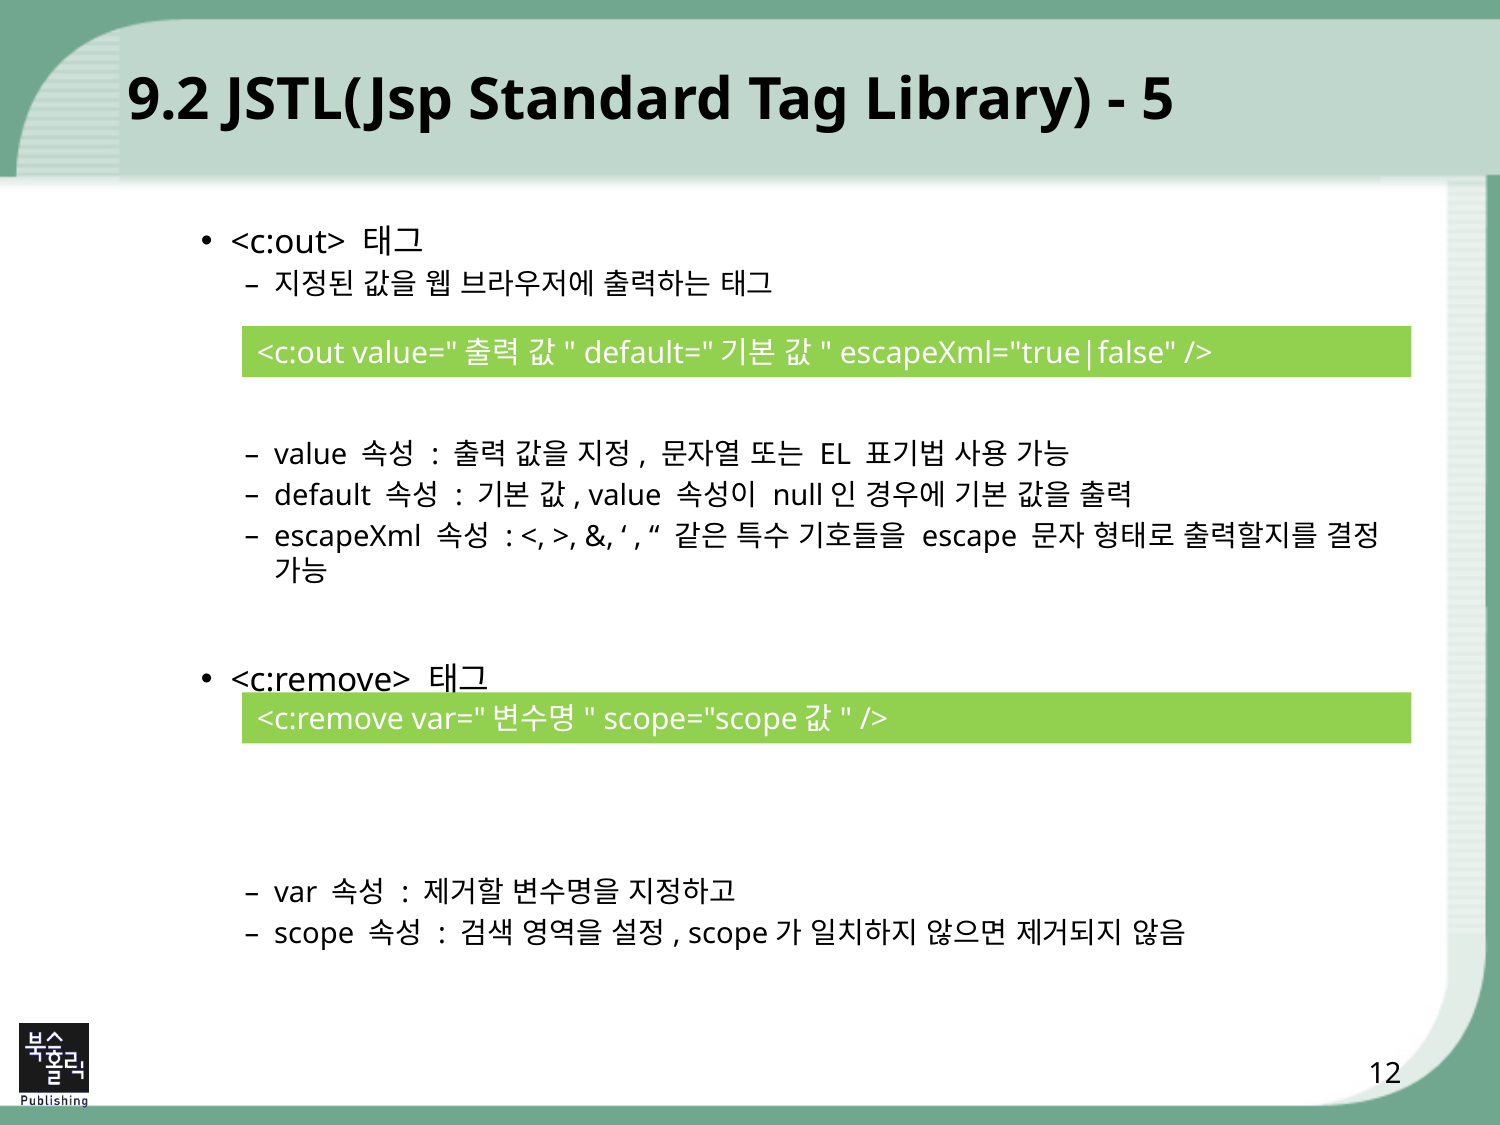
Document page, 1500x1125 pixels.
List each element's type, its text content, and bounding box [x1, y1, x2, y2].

text_box <c:out value="출력 값" default="기본 값" escapeXml="true|false" /> [242, 326, 1412, 378]
list <c:out> 태그 지정된 값을 웹 브라우저에 출력하는 태그 value 속성 : 출력 값을 지정, 문자열 또는 EL 표기법 사용 가능 default 속성 : 기본 값, value 속성이 null인 경우에 기본 값을 출력 escapeXml 속성 : <, >, &, ‘ , “ 같은 특수 기호들을 escape 문자 형태로 출력할지를 결정 가능 <c:remove> 태그 지정된 scope에 설정한 변수 값을 제거하는 태그 var 속성 : 제거할 변수명을 지정하고 scope 속성 : 검색 영역을 설정, scope가 일치하지 않으면 제거되지 않음 [111, 212, 1422, 1012]
text_box <c:remove var="변수명" scope="scope값" /> [242, 692, 1412, 744]
slide_number 12 [1104, 1046, 1418, 1101]
title 9.2 JSTL(Jsp Standard Tag Library) - 5 [111, 18, 1500, 173]
